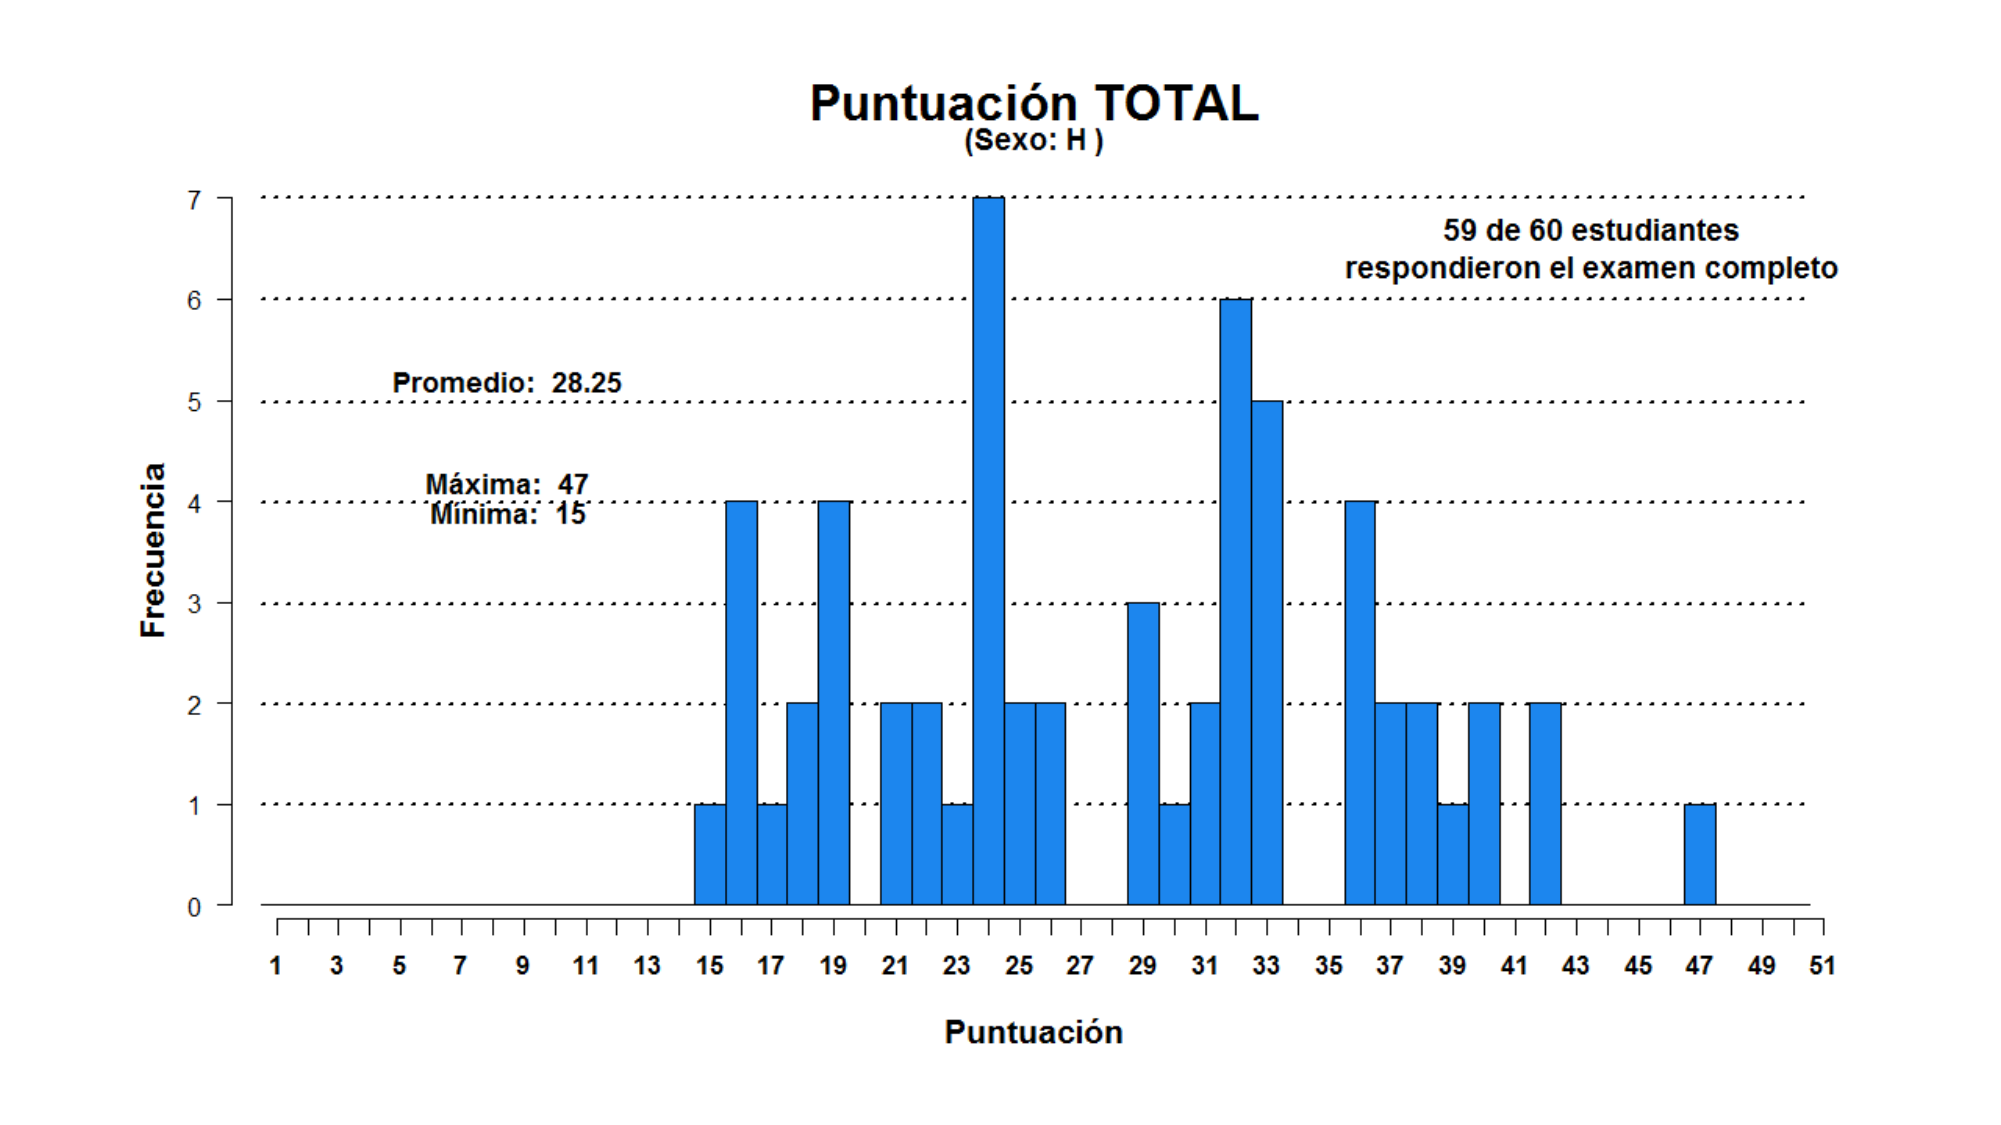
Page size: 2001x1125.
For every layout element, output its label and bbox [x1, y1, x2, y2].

picture [122, 58, 1878, 1067]
